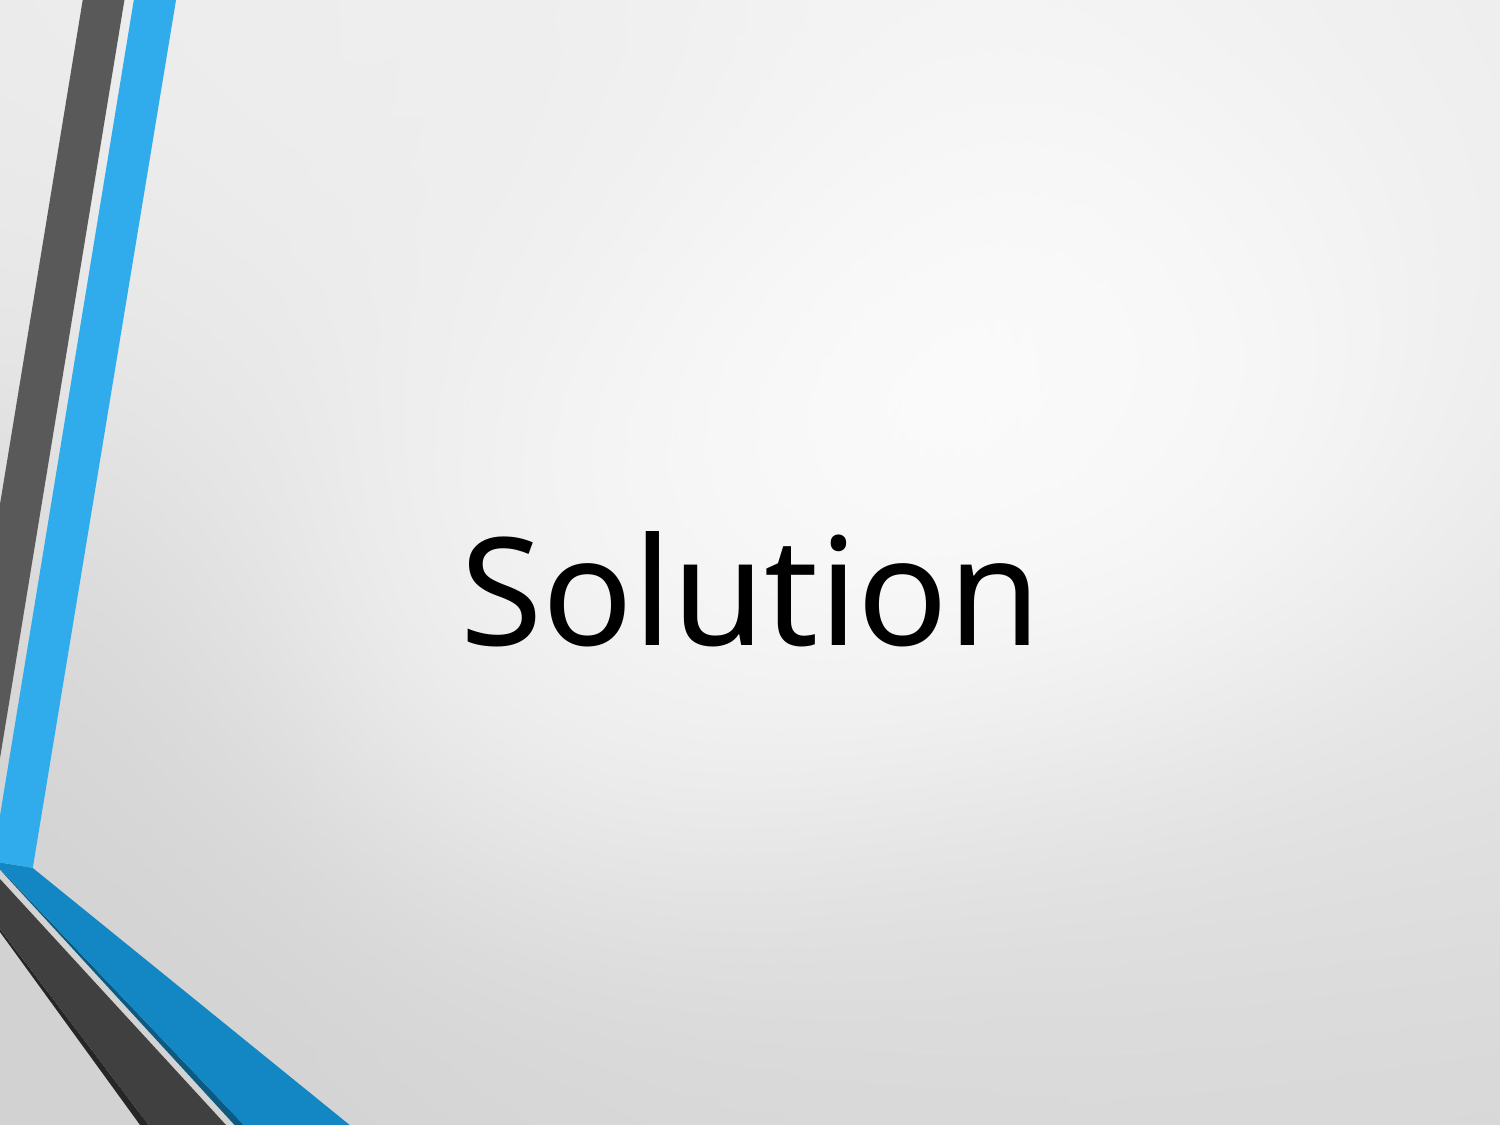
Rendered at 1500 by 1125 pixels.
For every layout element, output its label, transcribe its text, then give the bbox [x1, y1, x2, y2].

list Solution [445, 410, 1266, 762]
